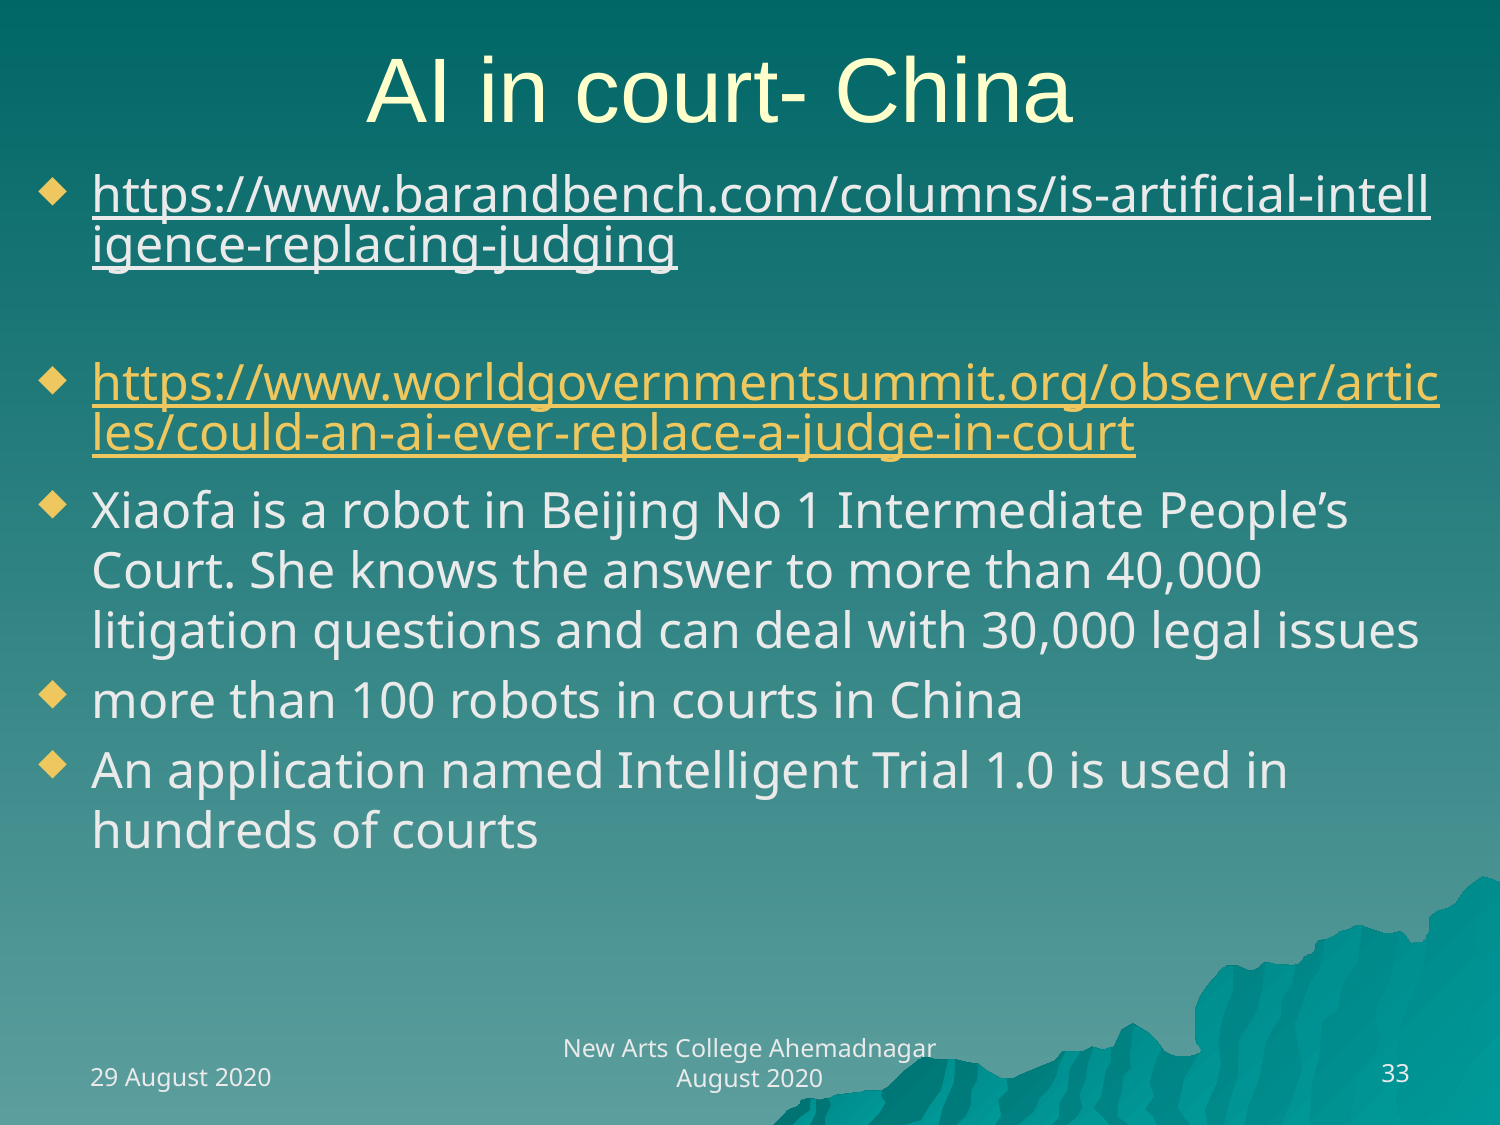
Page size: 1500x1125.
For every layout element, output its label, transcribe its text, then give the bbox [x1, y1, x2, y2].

list https://www.barandbench.com/columns/is-artificial-intelligence-replacing-judging https://www.worldgovernmentsummit.org/observer/articles/could-an-ai-ever-replace-a-judge-in-court Xiaofa is a robot in Beijing No 1 Intermediate People’s Court. She knows the answer to more than 40,000 litigation questions and can deal with 30,000 legal issues more than 100 robots in courts in China An application named Intelligent Trial 1.0 is used in hundreds of courts [20, 154, 1457, 1013]
title AI in court- China [0, 24, 1500, 147]
slide_number 33 [1074, 1023, 1426, 1100]
footer New Arts College Ahemadnagar August 2020 [512, 1024, 988, 1101]
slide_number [74, 1023, 426, 1100]
